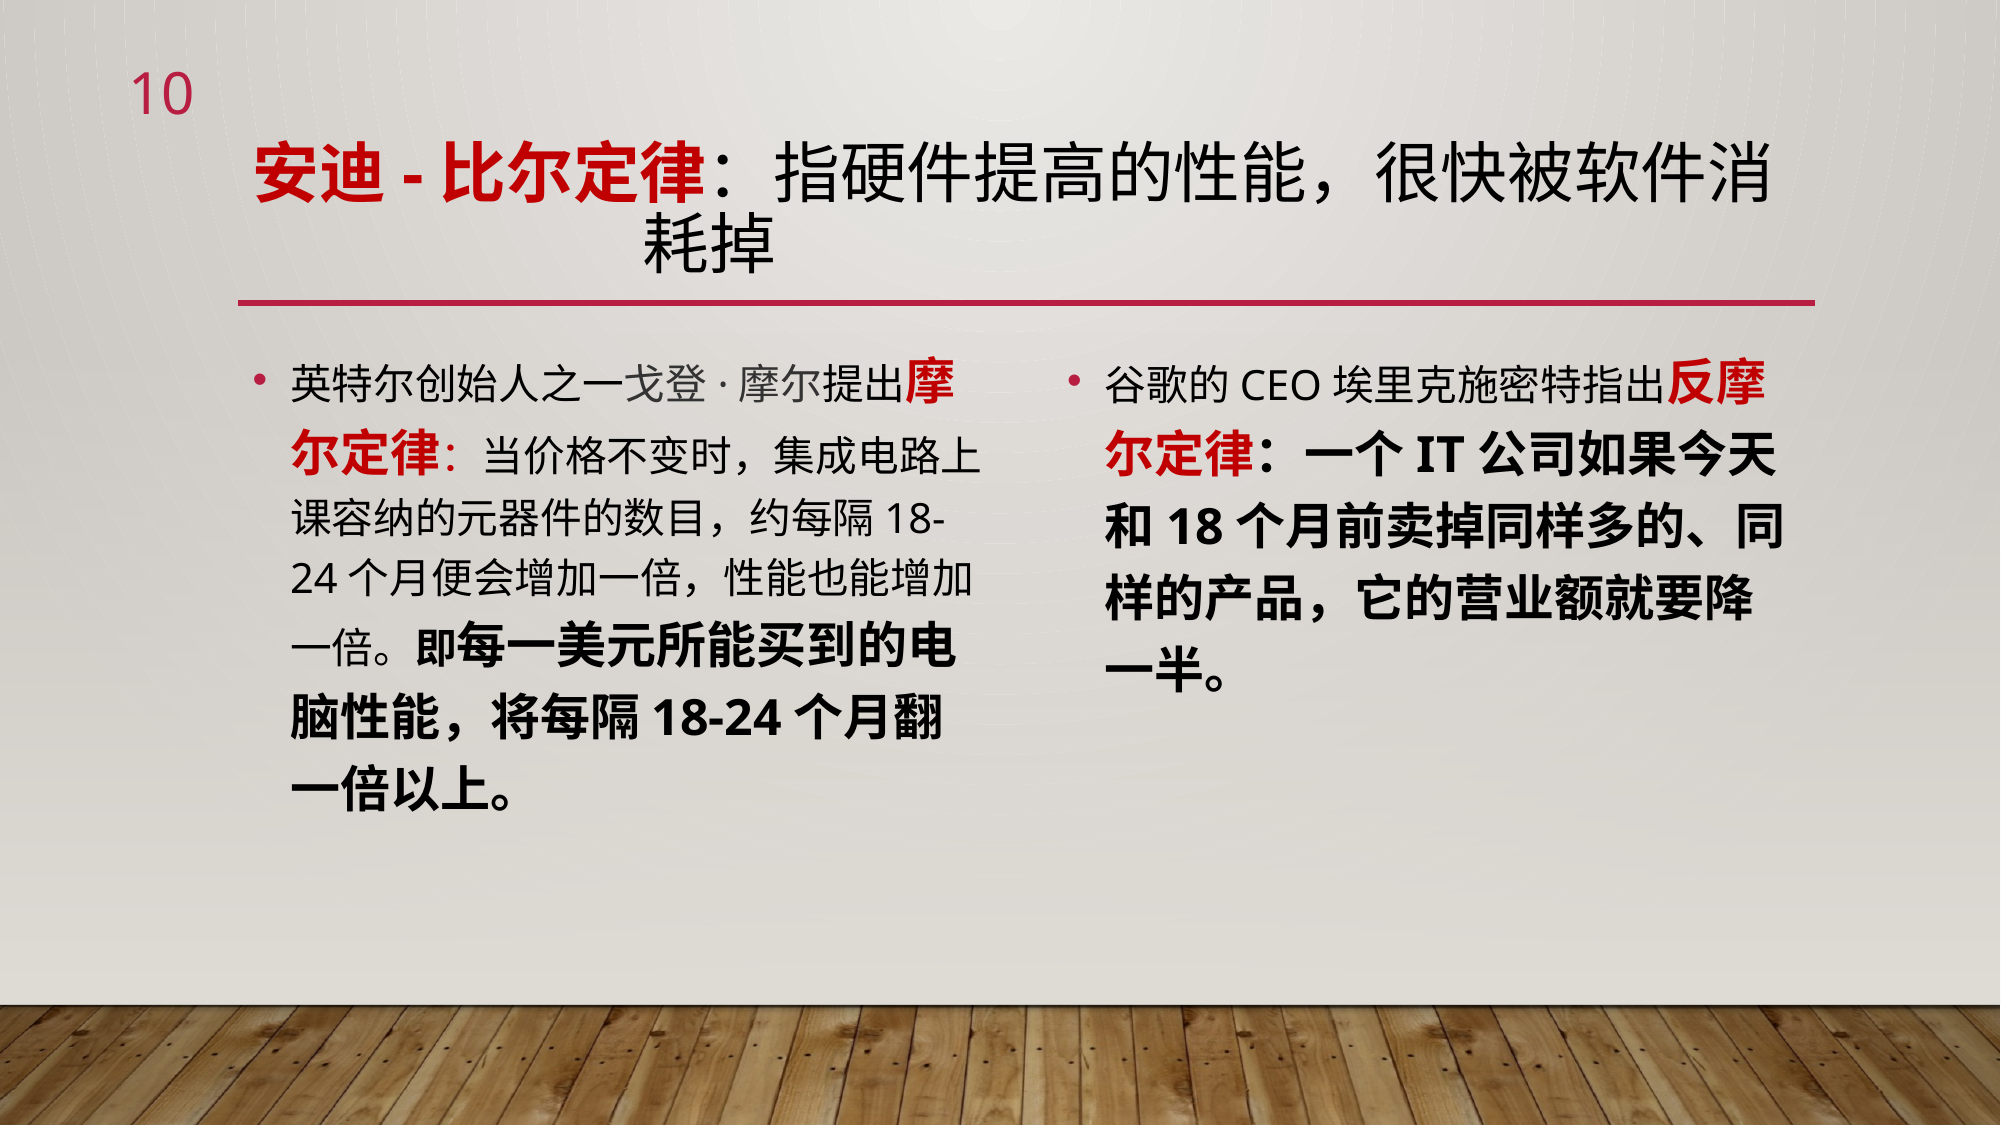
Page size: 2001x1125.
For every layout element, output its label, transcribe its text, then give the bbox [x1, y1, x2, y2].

slide_number 10 [76, 48, 210, 131]
picture [0, 1005, 2000, 1125]
list 英特尔创始人之一戈登·摩尔提出摩尔定律：当价格不变时，集成电路上课容纳的元器件的数目，约每隔18-24个月便会增加一倍，性能也能增加一倍。即每一美元所能买到的电脑性能，将每隔18-24个月翻一倍以上。 [237, 329, 1000, 896]
list 谷歌的CEO埃里克施密特指出反摩尔定律：一个IT公司如果今天和18个月前卖掉同样多的、同样的产品，它的营业额就要降一半。 [1052, 330, 1815, 896]
title 安迪-比尔定律：指硬件提高的性能，很快被软件消 耗掉 [237, 132, 1814, 306]
